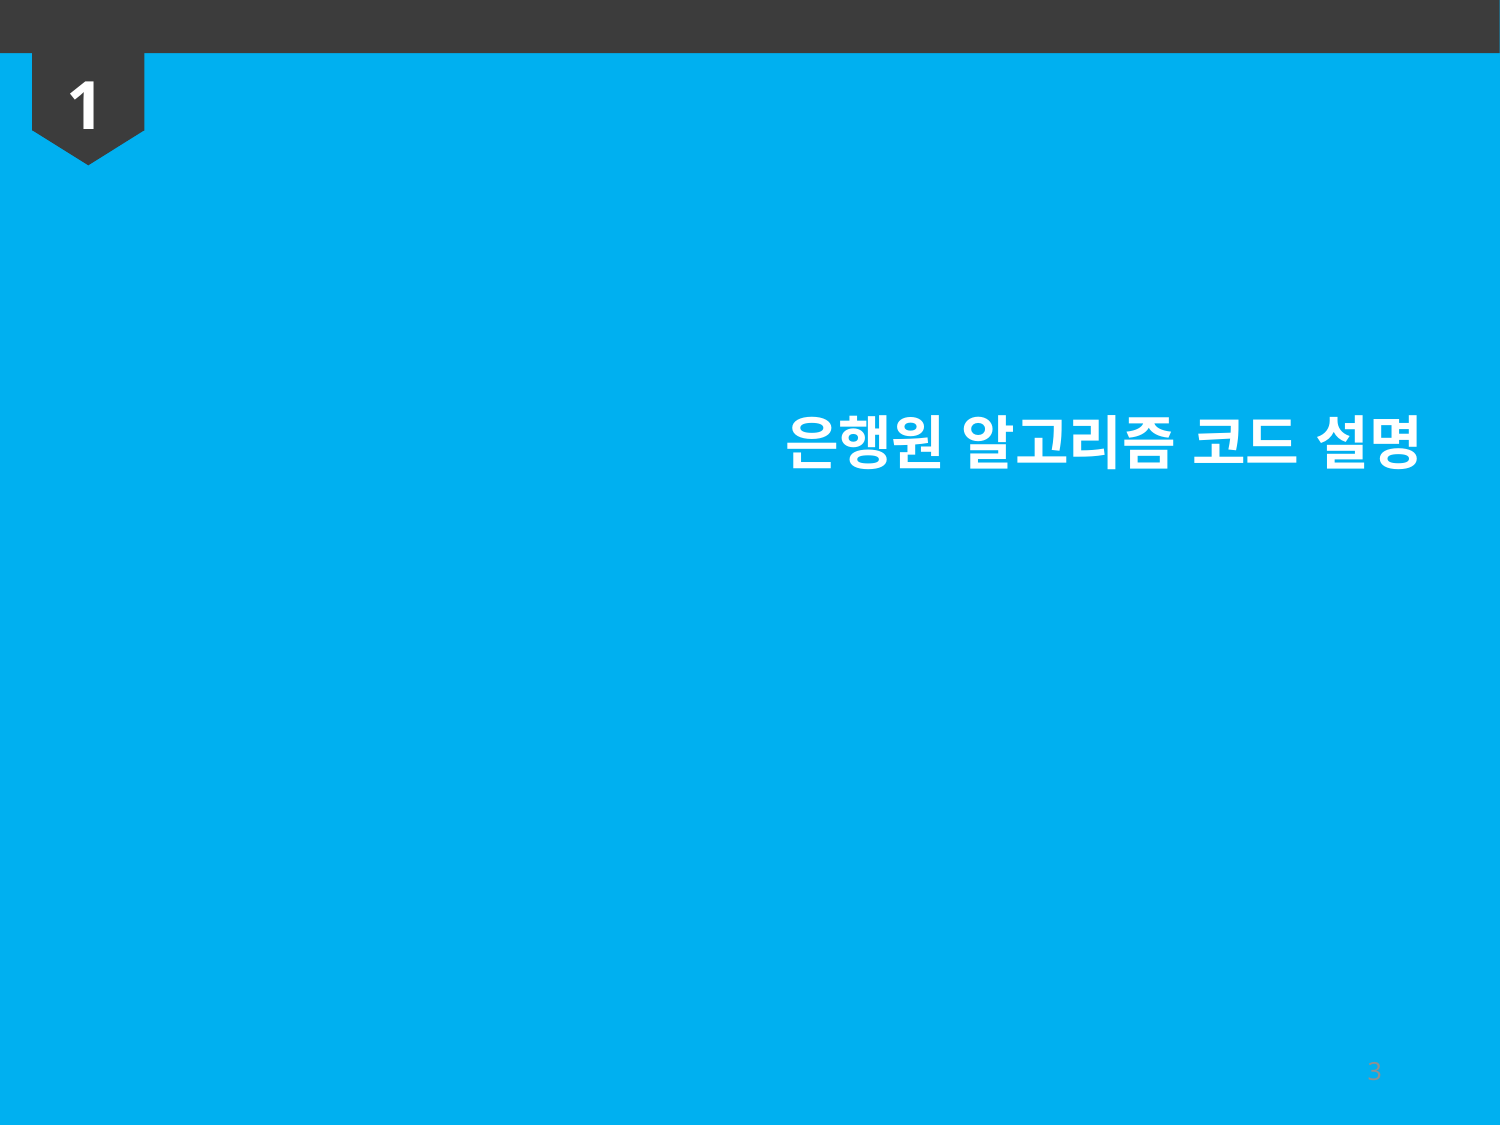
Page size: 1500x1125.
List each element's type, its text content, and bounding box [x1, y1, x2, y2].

text_box [0, 0, 1500, 54]
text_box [32, 53, 145, 166]
text_box 1 [145, 56, 151, 151]
text_box 은행원 알고리즘 코드 설명 [708, 399, 1437, 484]
slide_number 3 [1059, 1042, 1397, 1103]
